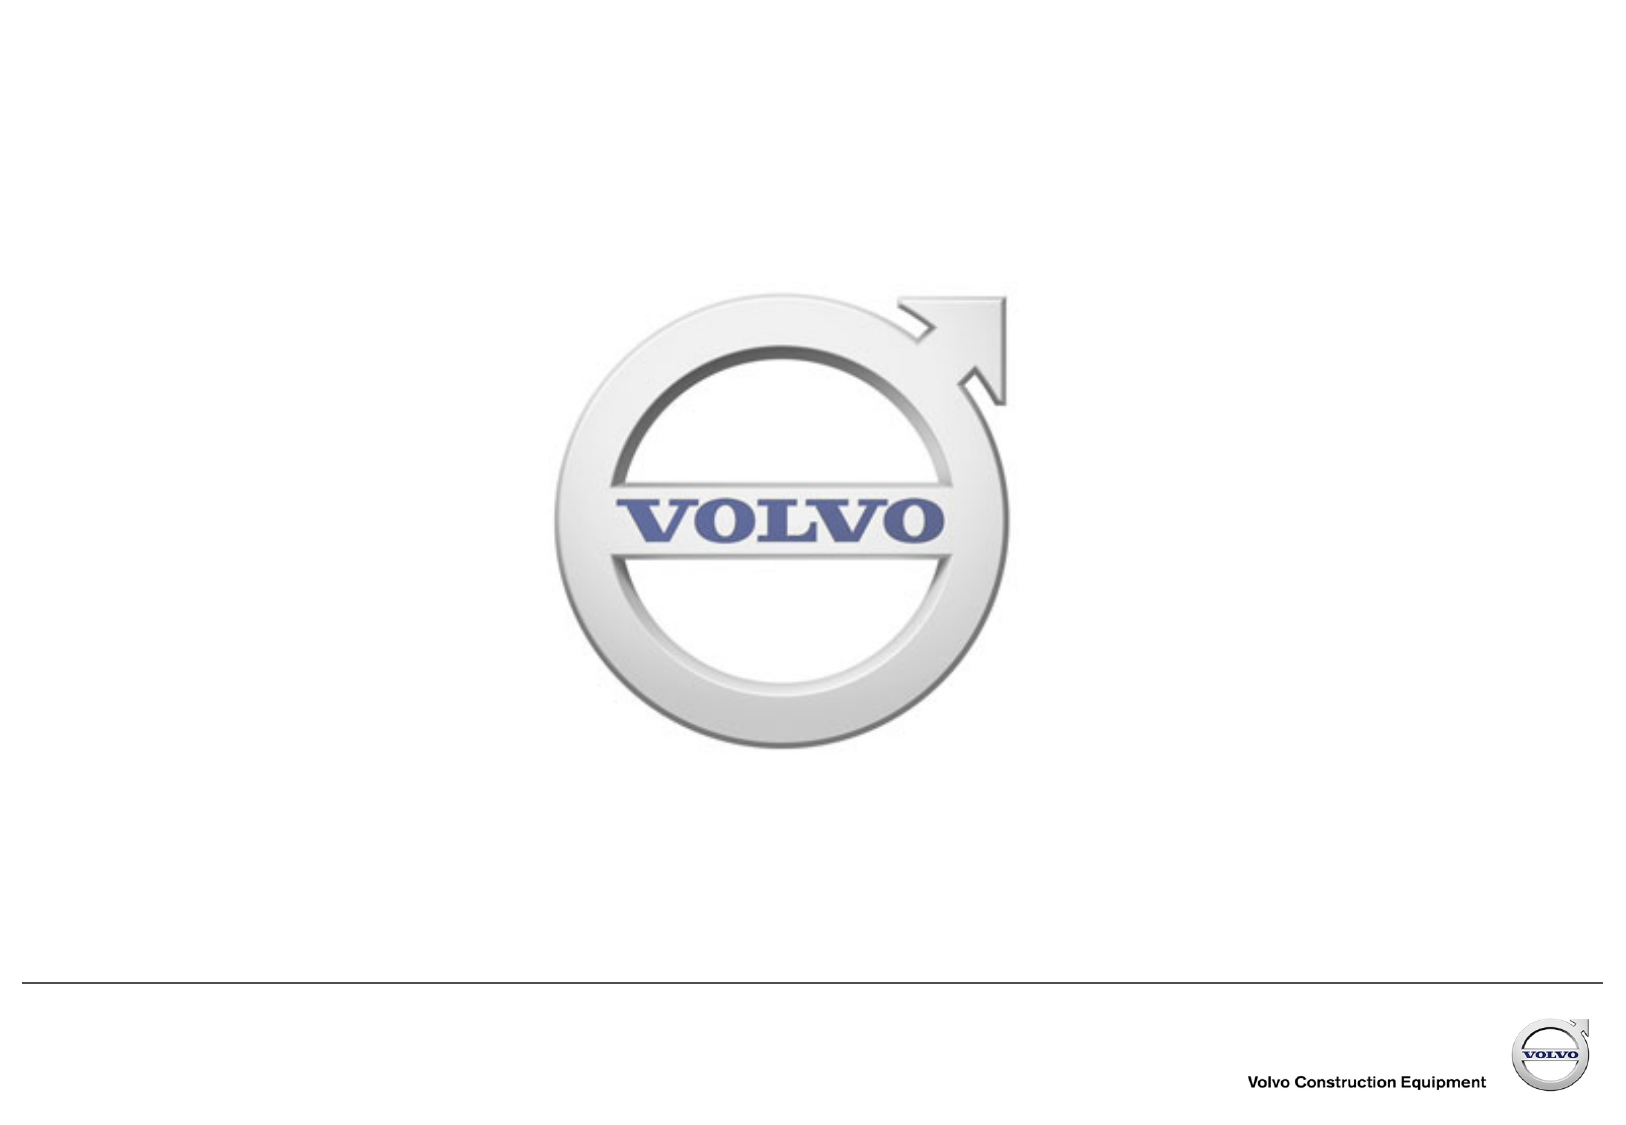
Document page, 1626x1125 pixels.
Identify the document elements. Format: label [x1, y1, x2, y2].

picture [224, 250, 1351, 794]
picture [1246, 1017, 1590, 1092]
